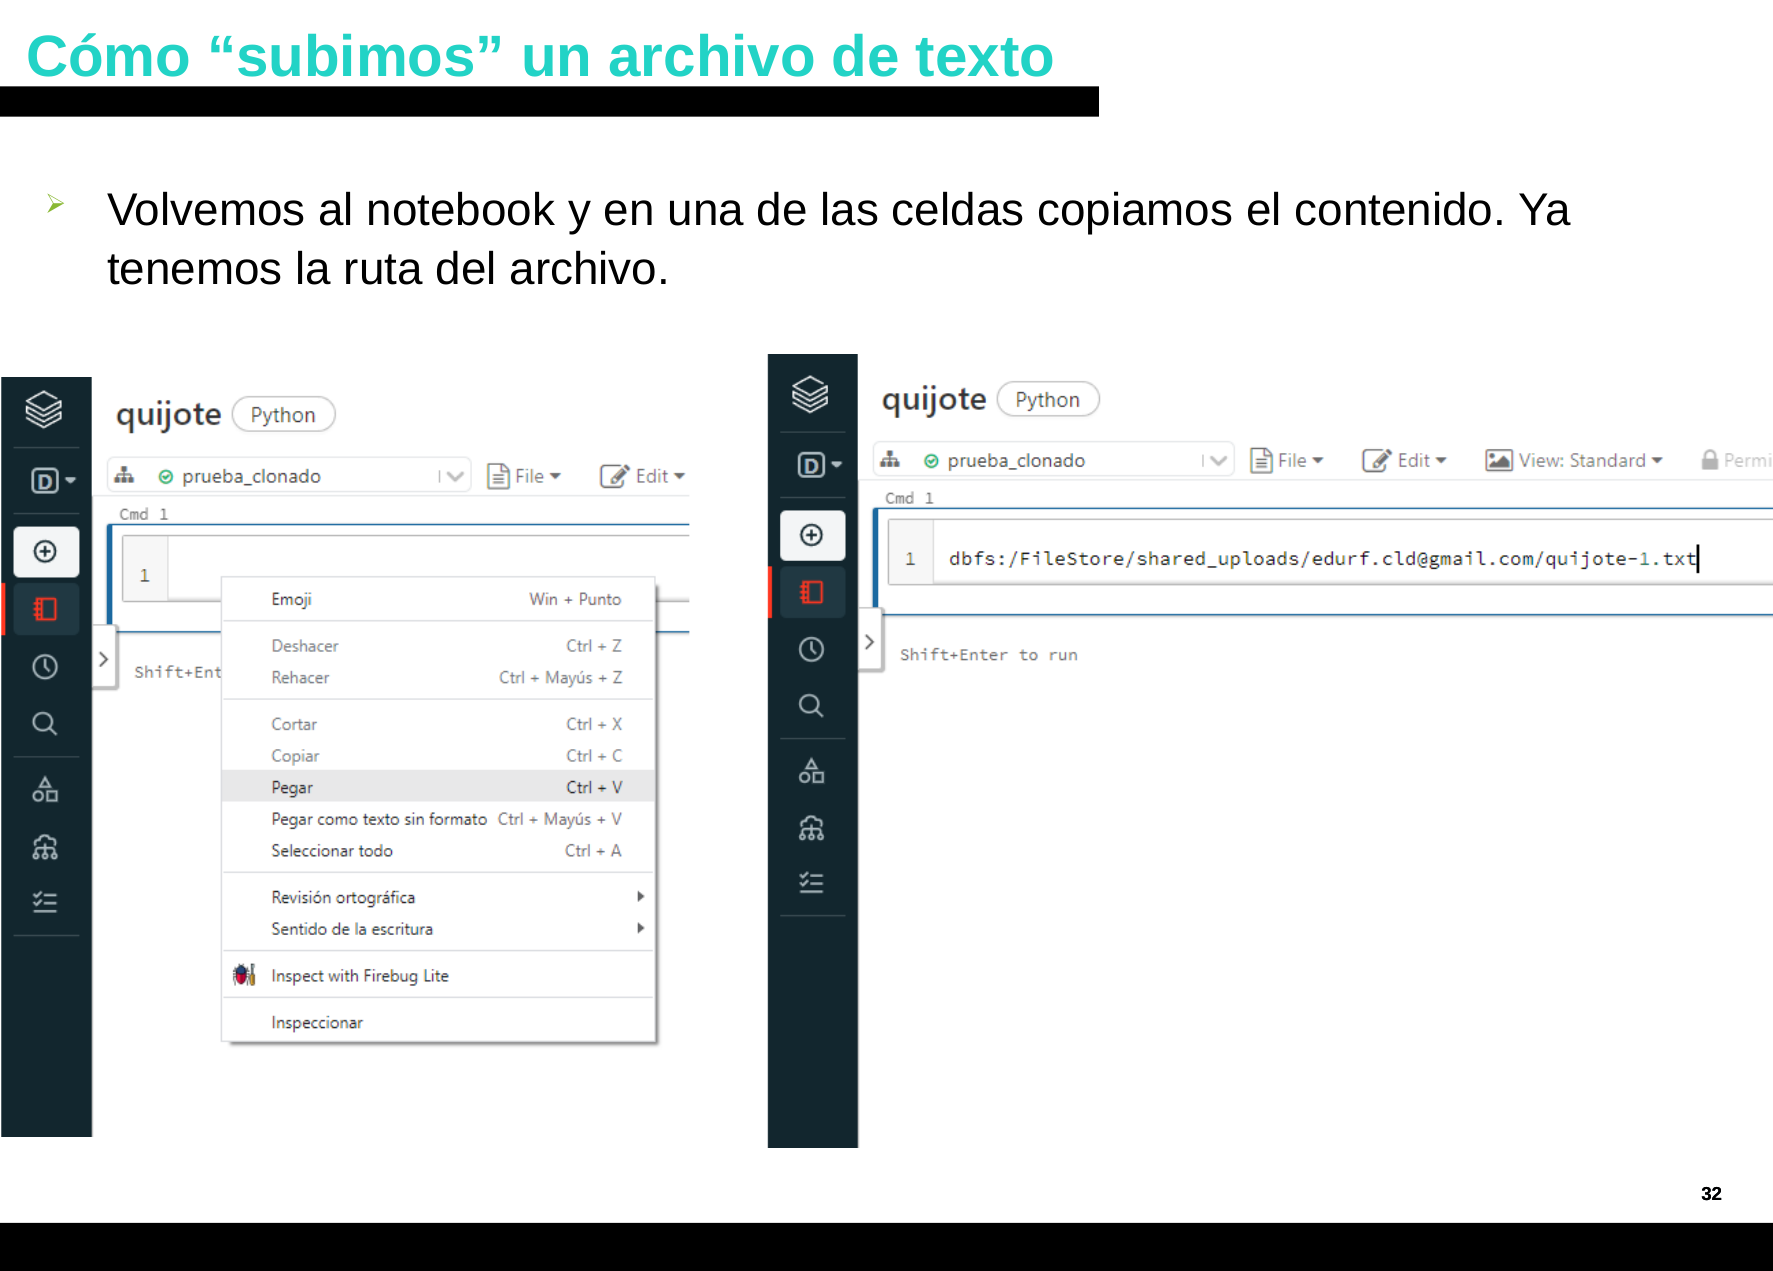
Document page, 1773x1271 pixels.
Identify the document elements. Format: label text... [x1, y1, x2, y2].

text_box 32 [1686, 1162, 1756, 1223]
picture [0, 377, 690, 1137]
text_box [0, 84, 1101, 119]
title Cómo “subimos” un archivo de texto [499, 10, 1449, 111]
picture [763, 353, 1773, 1149]
title Cómo “subimos” un archivo de texto [11, 10, 348, 84]
text_box Volvemos al notebook y en una de las celdas copiamos el contenido. Ya tenemos la ruta del archivo. [42, 166, 1742, 294]
text_box [348, 0, 499, 84]
